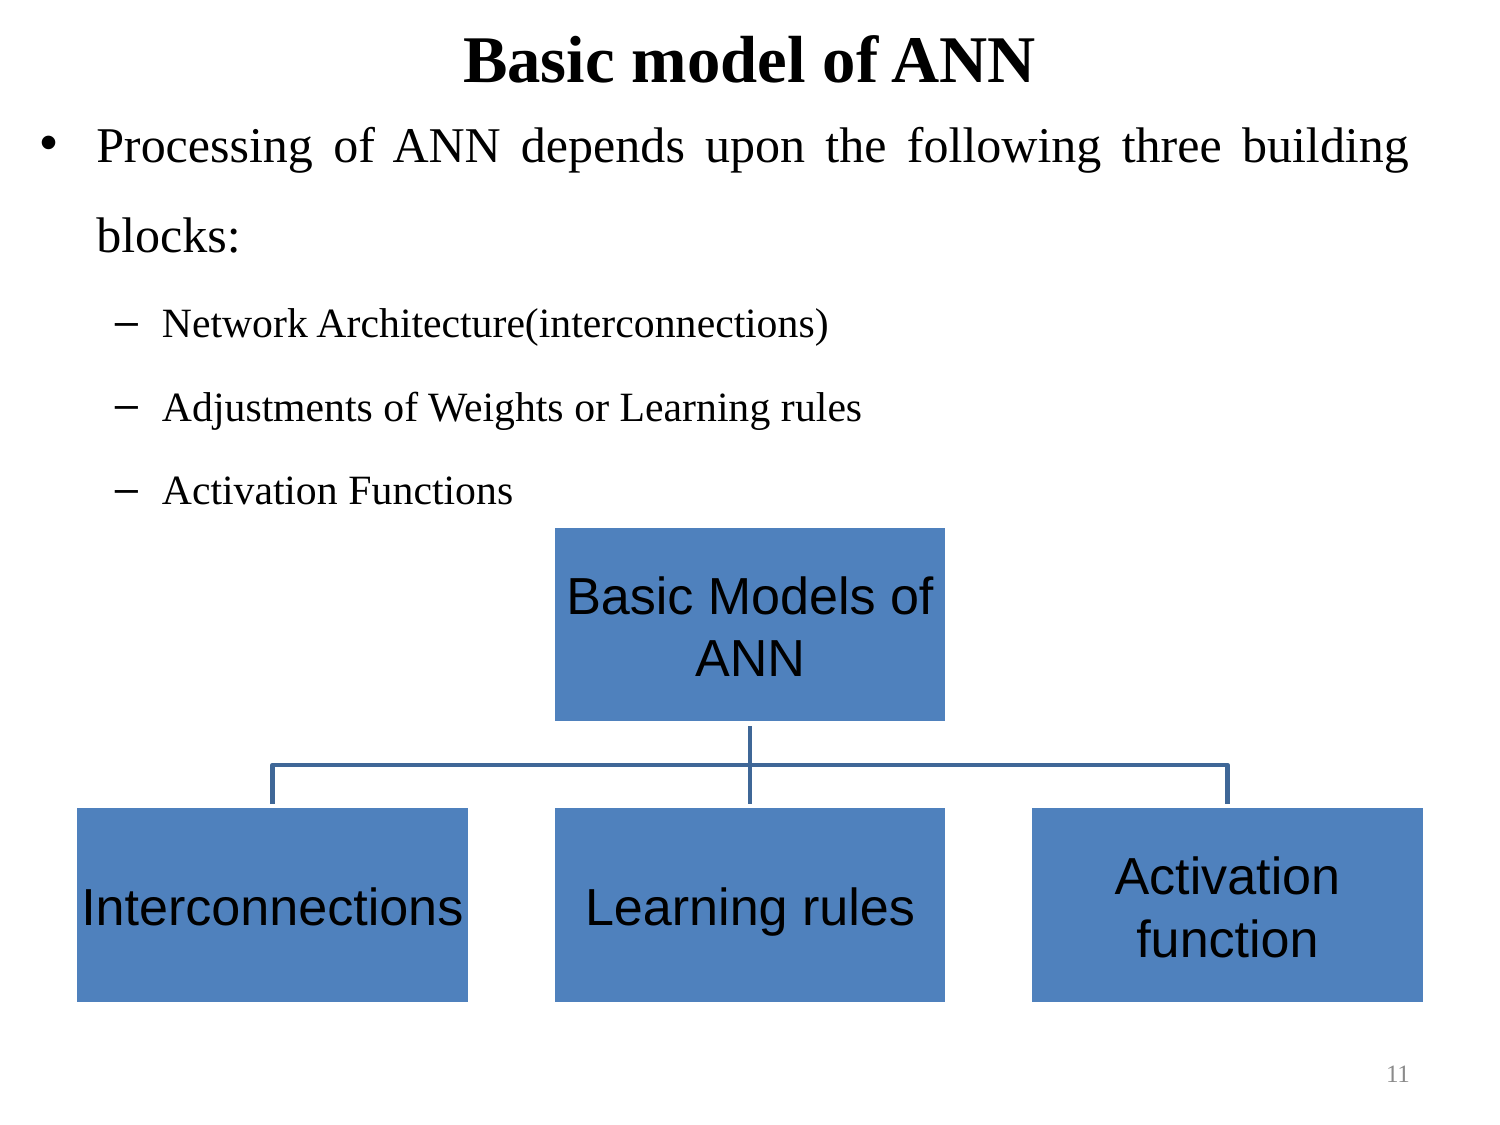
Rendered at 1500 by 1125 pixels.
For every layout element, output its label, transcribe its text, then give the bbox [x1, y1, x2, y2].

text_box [74, 524, 1426, 1006]
list Processing of ANN depends upon the following three building blocks: Network Architecture(interconnections) Adjustments of Weights or Learning rules Activation Functions [24, 75, 1425, 1088]
slide_number 11 [1074, 1042, 1425, 1103]
title Basic model of ANN [0, 0, 1500, 113]
